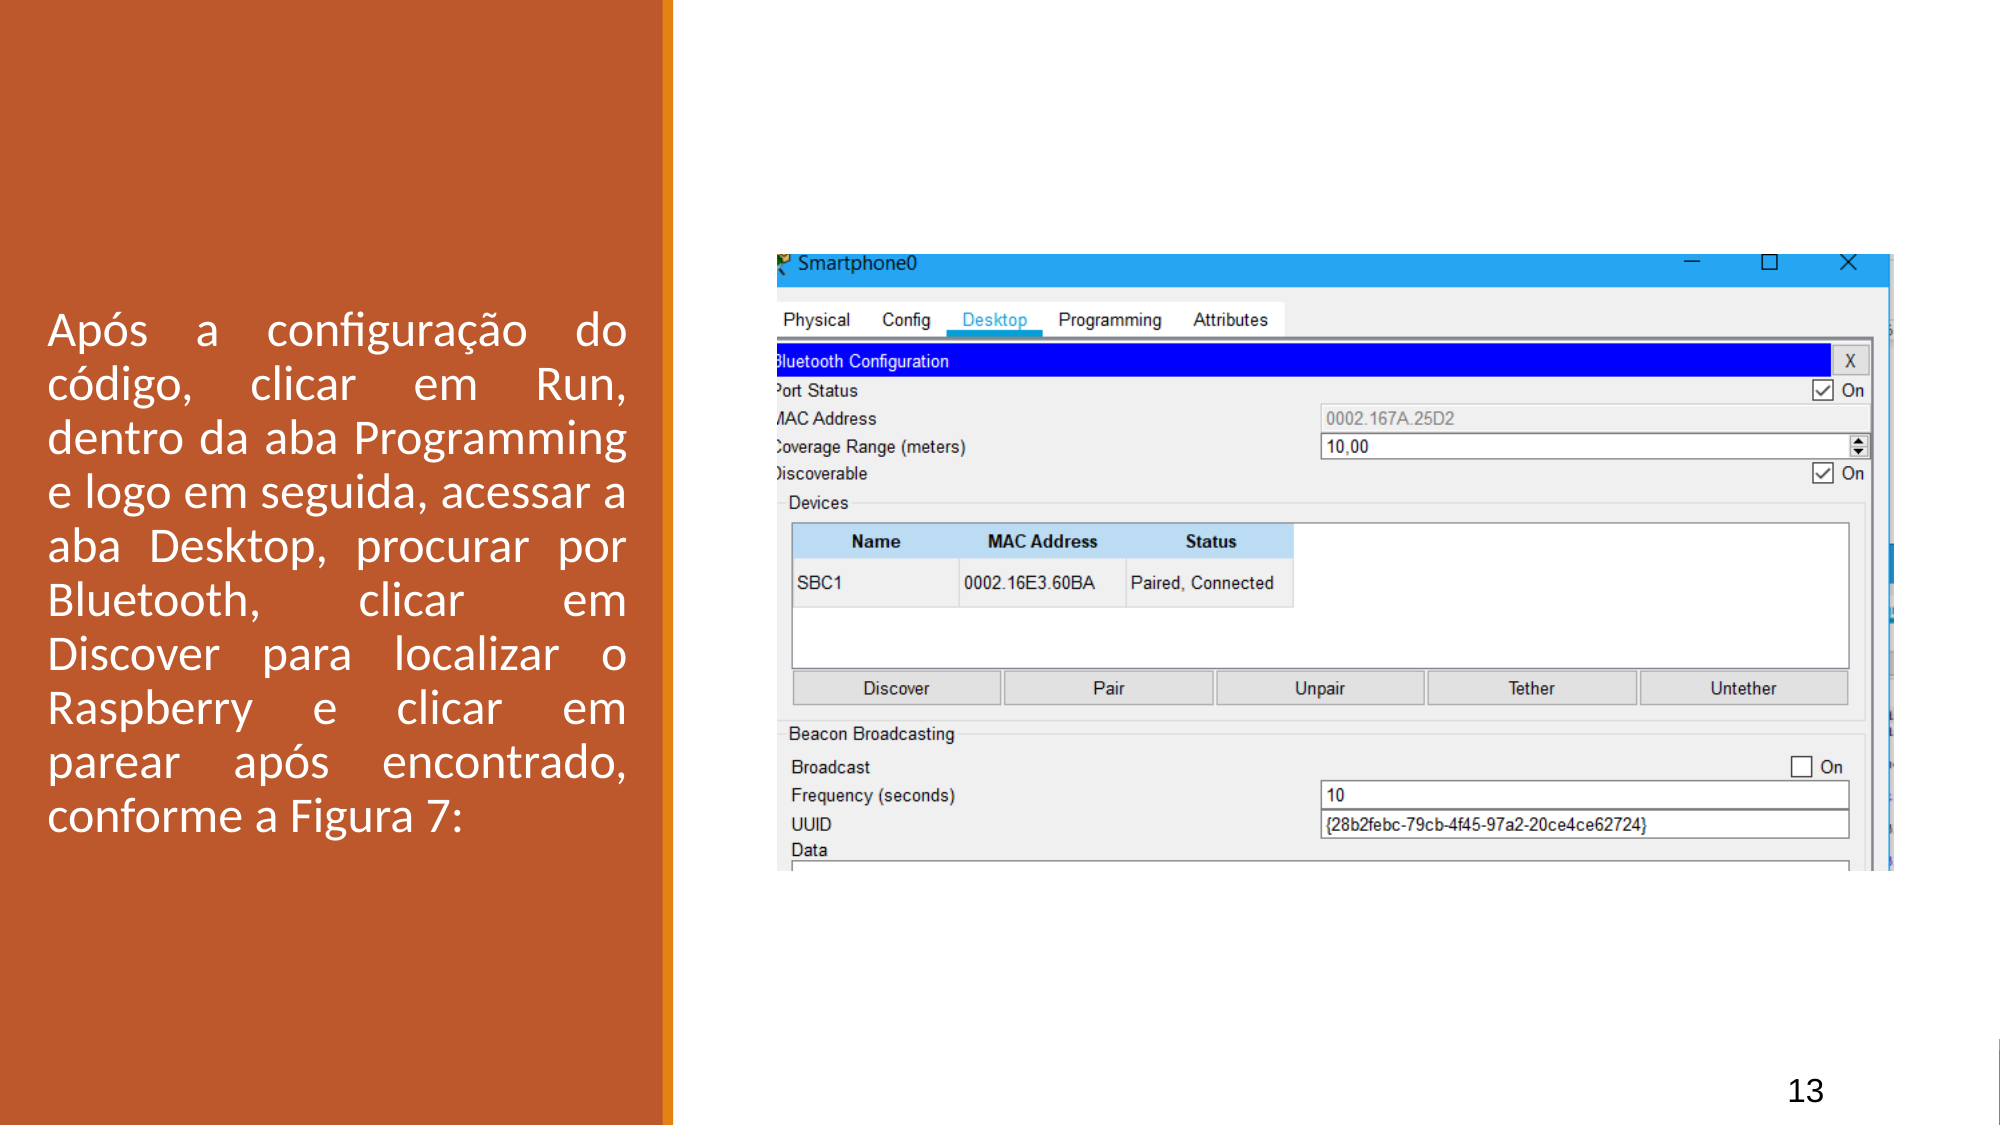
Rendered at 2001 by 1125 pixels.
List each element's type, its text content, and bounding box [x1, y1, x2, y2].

text_box [661, 0, 674, 1125]
slide_number 13 [1624, 1059, 1840, 1120]
text_box [674, 0, 2000, 1125]
text_box [0, 0, 661, 1125]
picture [777, 253, 1894, 872]
list Após a configuração do código, clicar em Run, dentro da aba Programming e logo em seguida, acessar a aba Desktop, procurar por Bluetooth, clicar em Discover para localizar o Raspberry e clicar em parear após encontrado, conforme a Figura 7: [32, 295, 628, 976]
